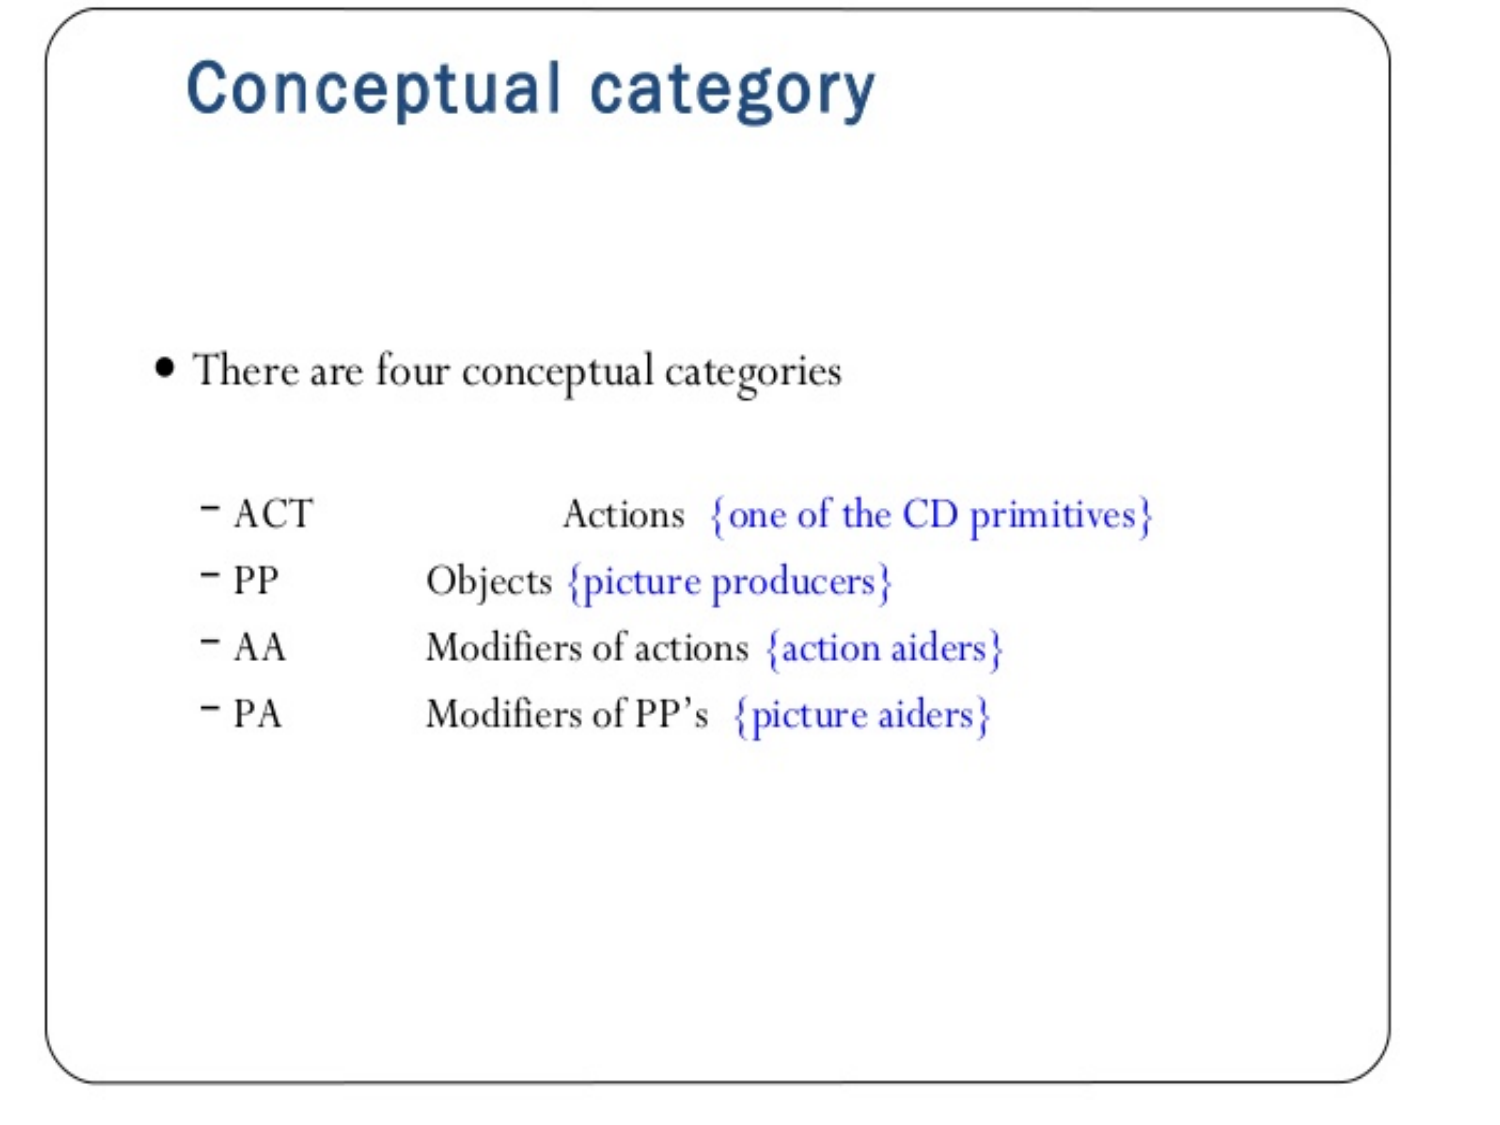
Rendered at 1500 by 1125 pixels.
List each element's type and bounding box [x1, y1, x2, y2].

list [37, 0, 1401, 1101]
